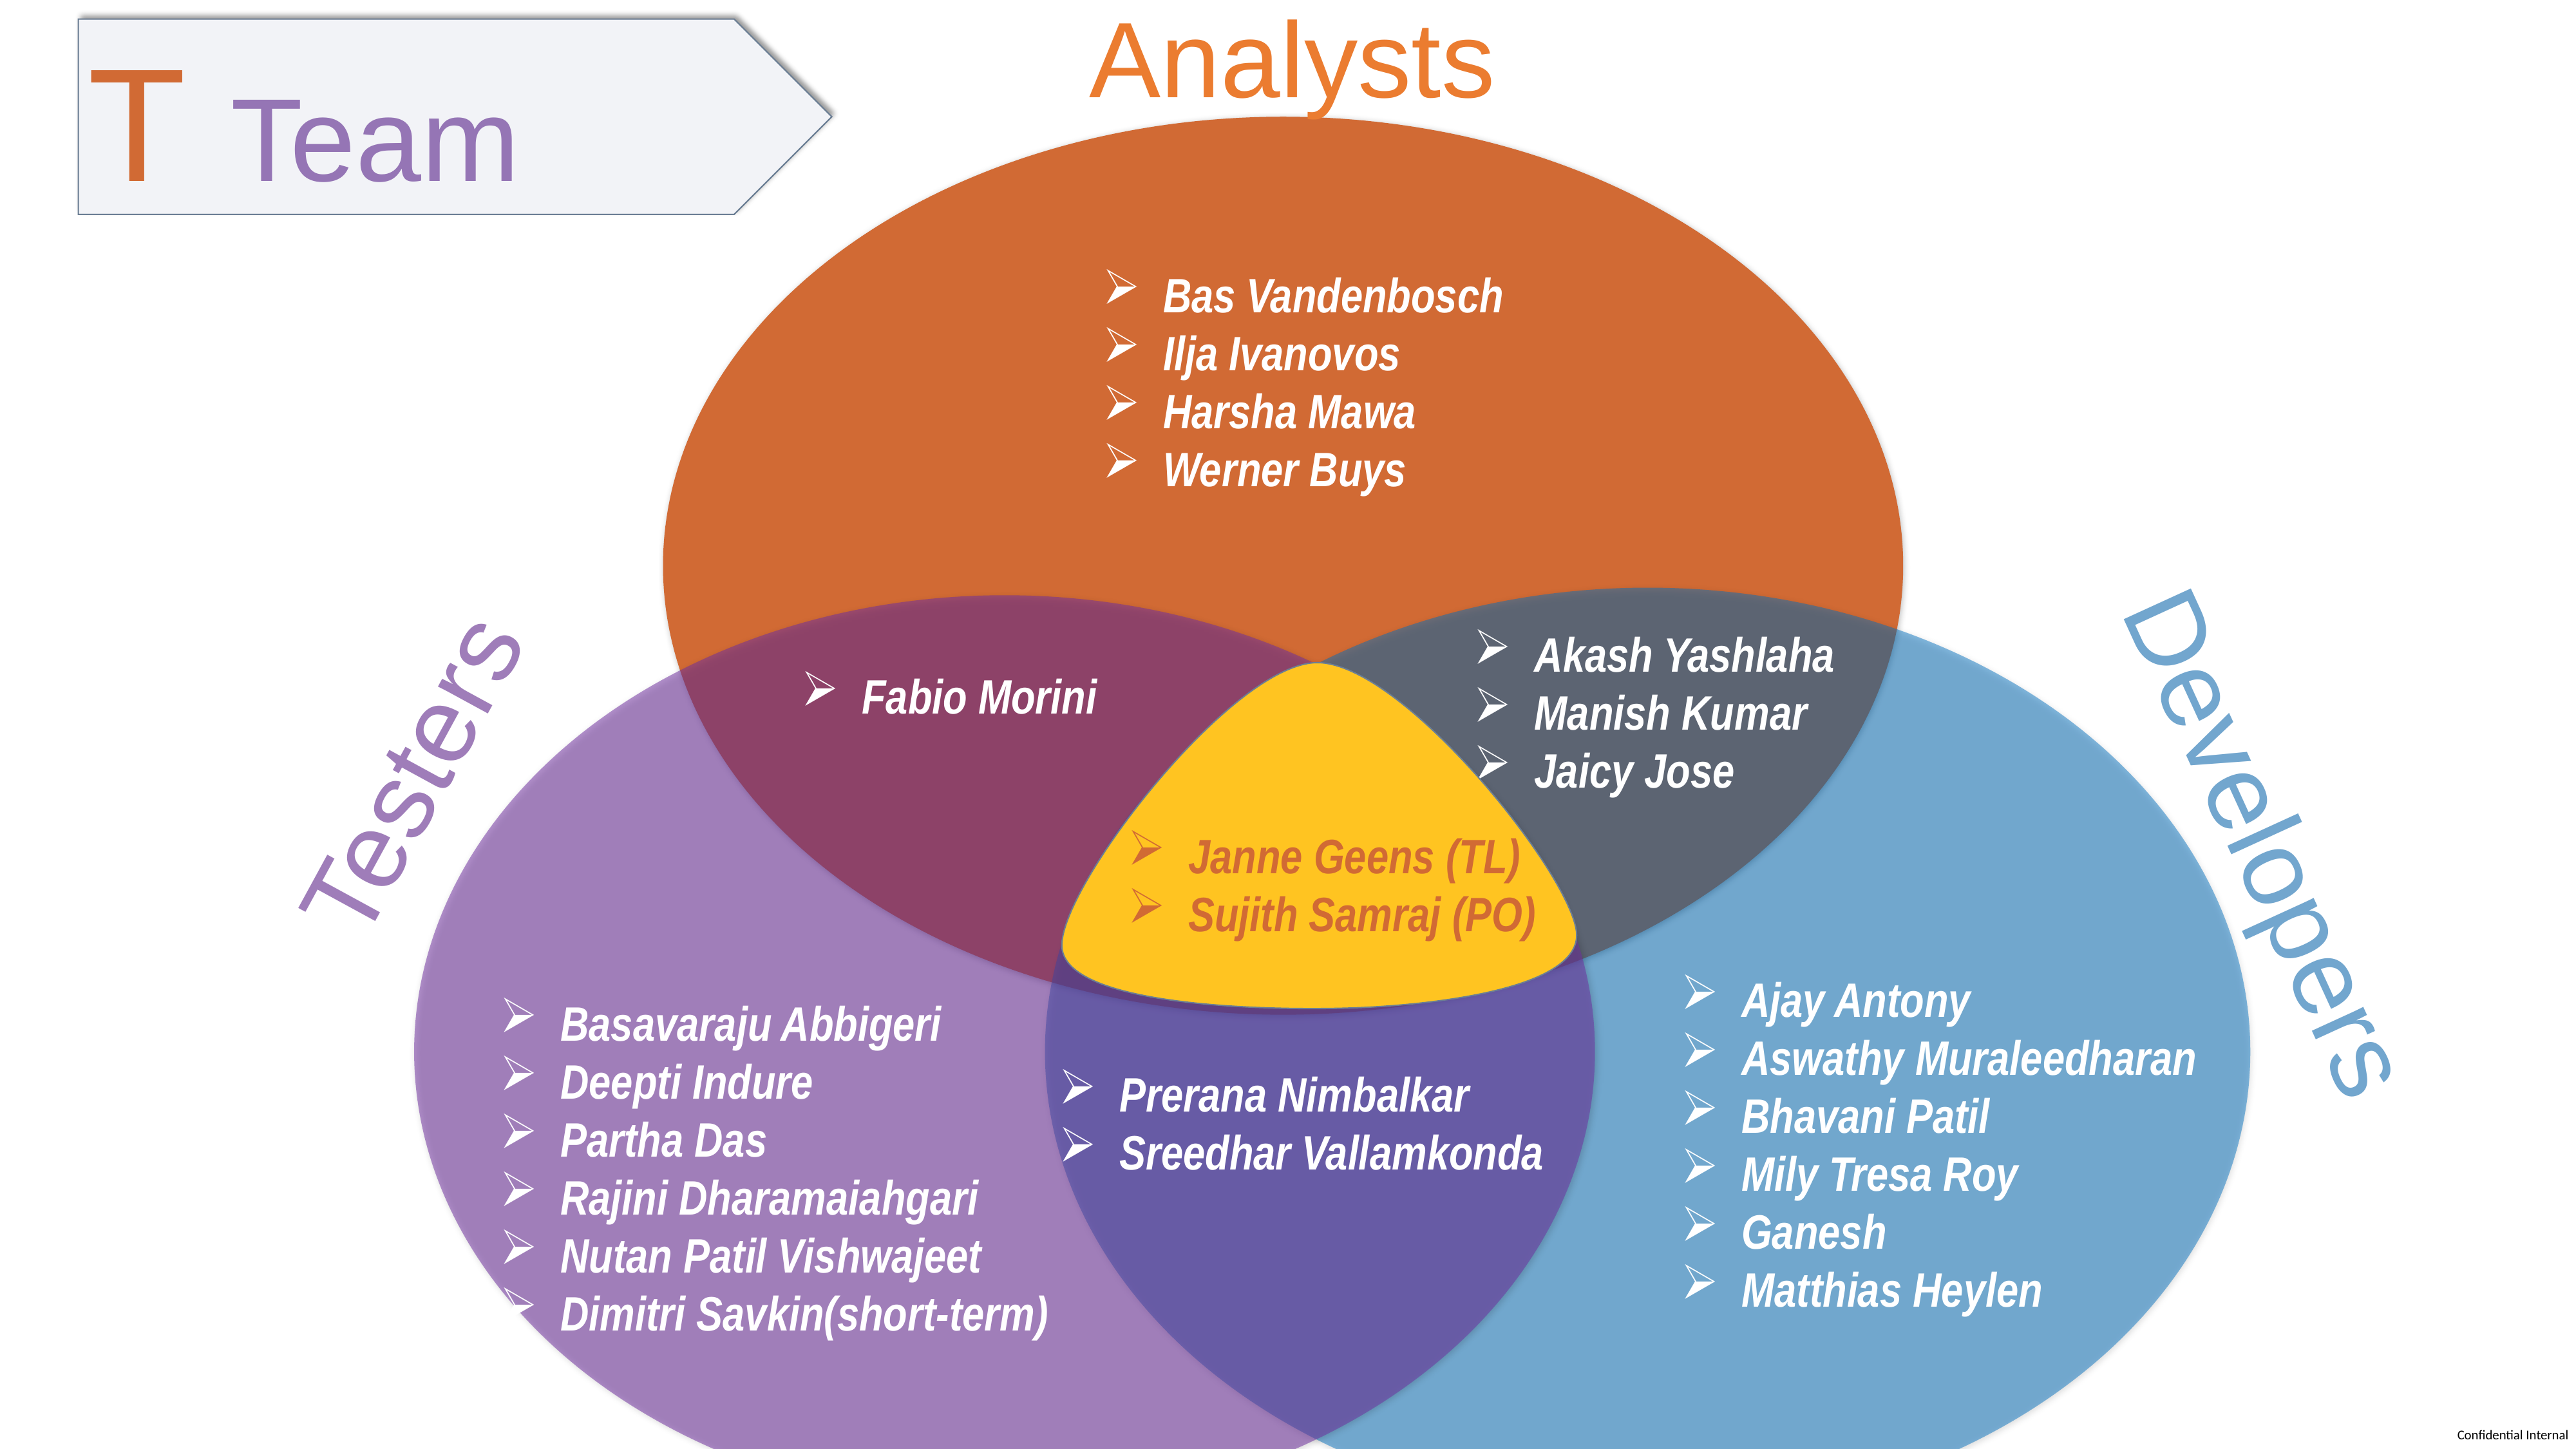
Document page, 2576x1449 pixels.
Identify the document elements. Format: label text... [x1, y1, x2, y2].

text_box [18, 159, 2558, 1449]
text_box T Team [77, 18, 820, 159]
text_box Analysts [652, 0, 1933, 129]
